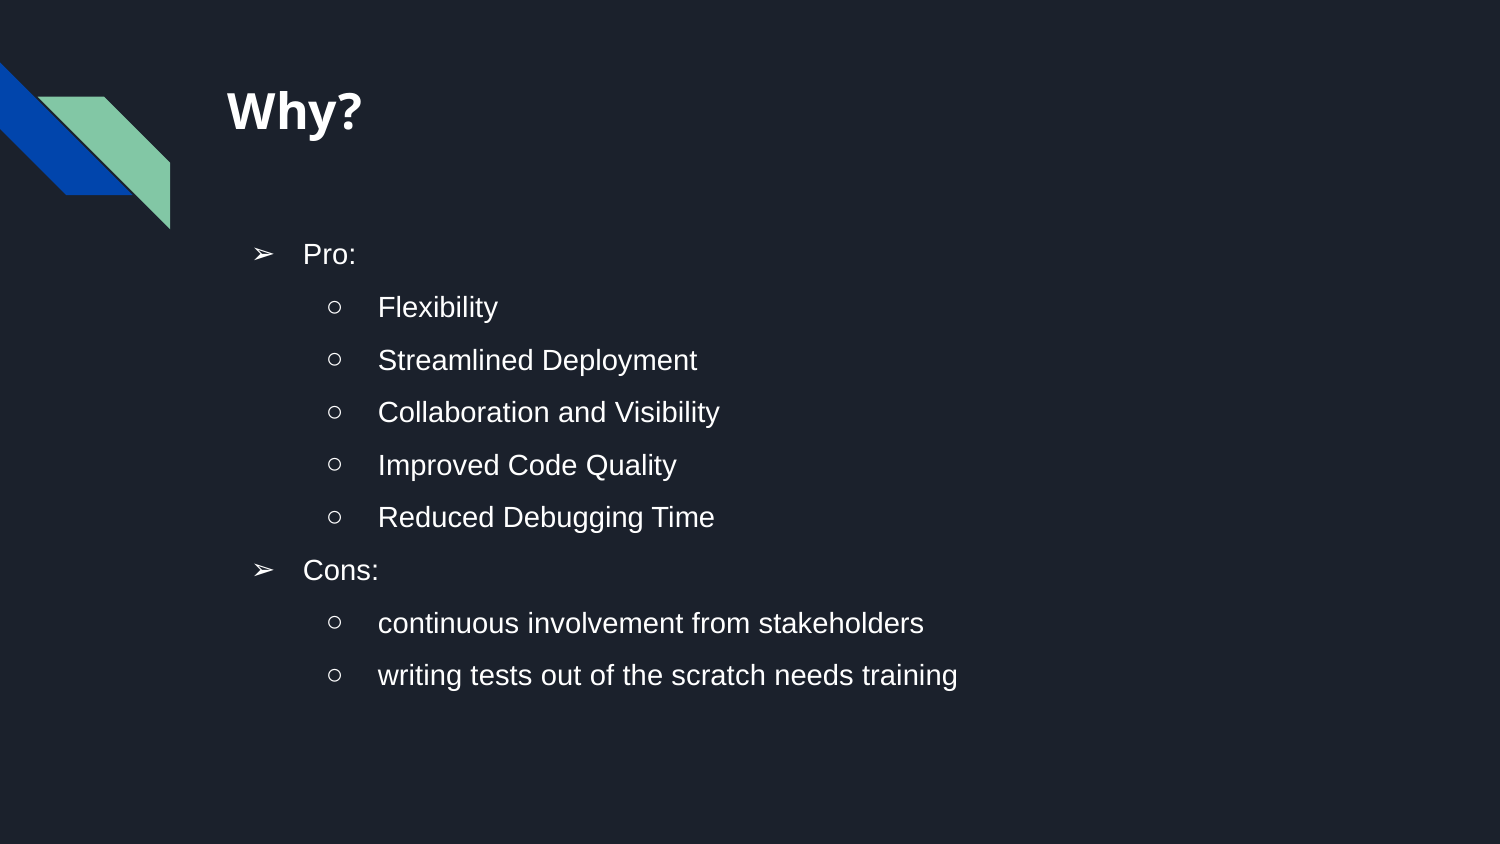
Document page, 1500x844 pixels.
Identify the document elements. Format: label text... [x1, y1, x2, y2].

title Why? [212, 64, 1368, 203]
list Pro: Flexibility Streamlined Deployment Collaboration and Visibility Improved Code Quality Reduced Debugging Time Cons: continuous involvement from stakeholders writing tests out of the scratch needs training [212, 203, 1447, 762]
